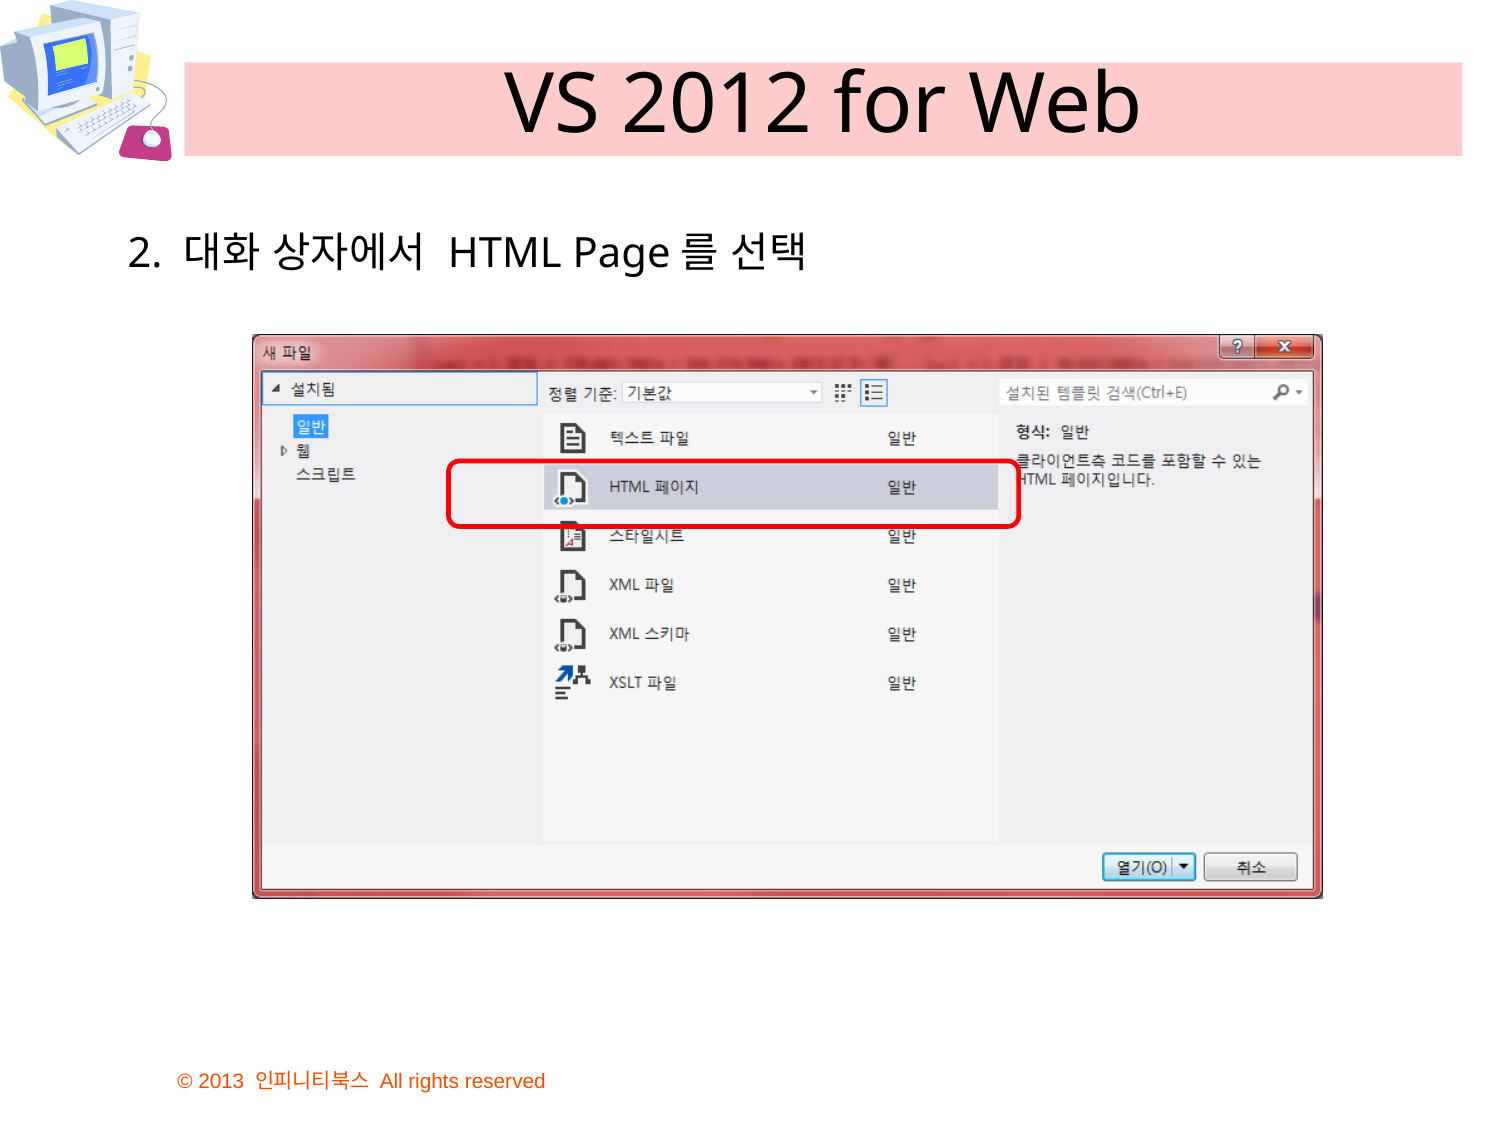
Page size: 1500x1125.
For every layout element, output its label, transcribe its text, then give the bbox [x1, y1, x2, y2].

list 2. 대화 상자에서 HTML Page를 선택 [112, 218, 1460, 900]
picture [252, 334, 1323, 899]
title VS 2012 for Web [184, 62, 1463, 157]
